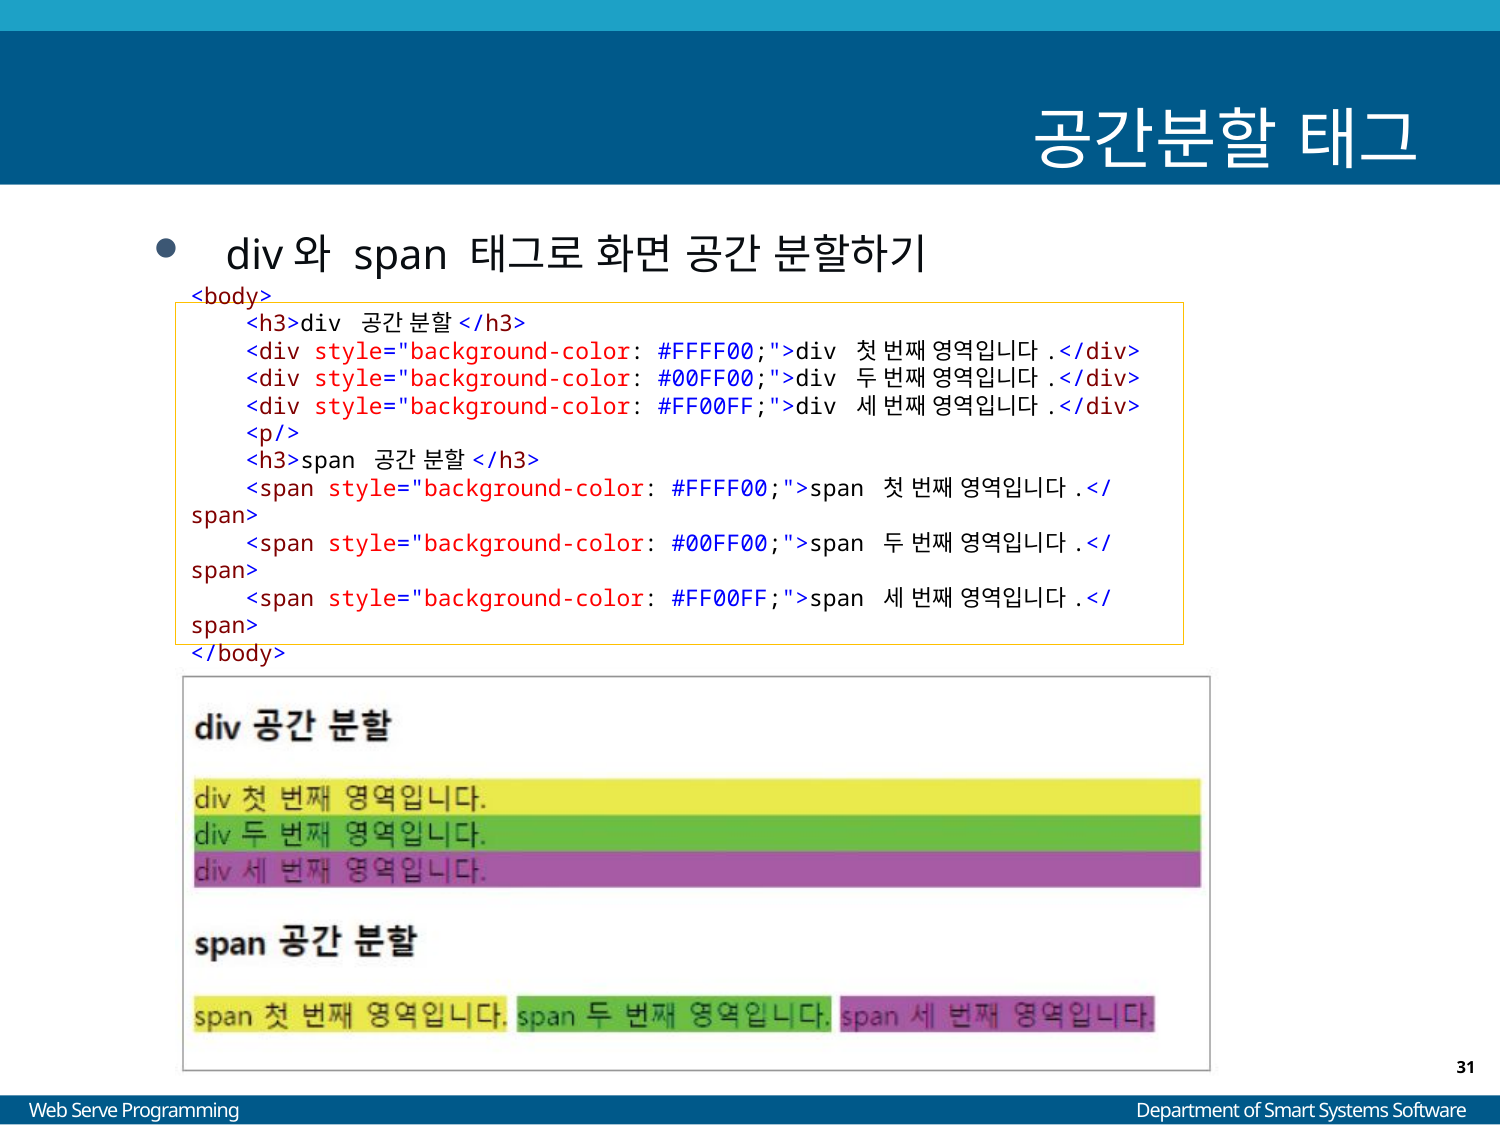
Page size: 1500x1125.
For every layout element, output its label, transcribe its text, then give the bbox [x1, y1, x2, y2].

picture [175, 667, 1220, 1082]
text_box <body> <h3>div 공간 분할</h3> <div style="background-color: #FFFF00;">div 첫 번째 영역입니다.</div> <div style="background-color: #00FF00;">div 두 번째 영역입니다.</div> <div style="background-color: #FF00FF;">div 세 번째 영역입니다.</div> <p/> <h3>span 공간 분할</h3> <span style="background-color: #FFFF00;">span 첫 번째 영역입니다.</span> <span style="background-color: #00FF00;">span 두 번째 영역입니다.</span> <span style="background-color: #FF00FF;">span 세 번째 영역입니다.</span> </body> [175, 302, 1184, 646]
title 공간분할 태그 [64, 31, 1436, 185]
list div와 span 태그로 화면 공간 분할하기 [64, 220, 1436, 1047]
slide_number 31 [1140, 1054, 1491, 1083]
